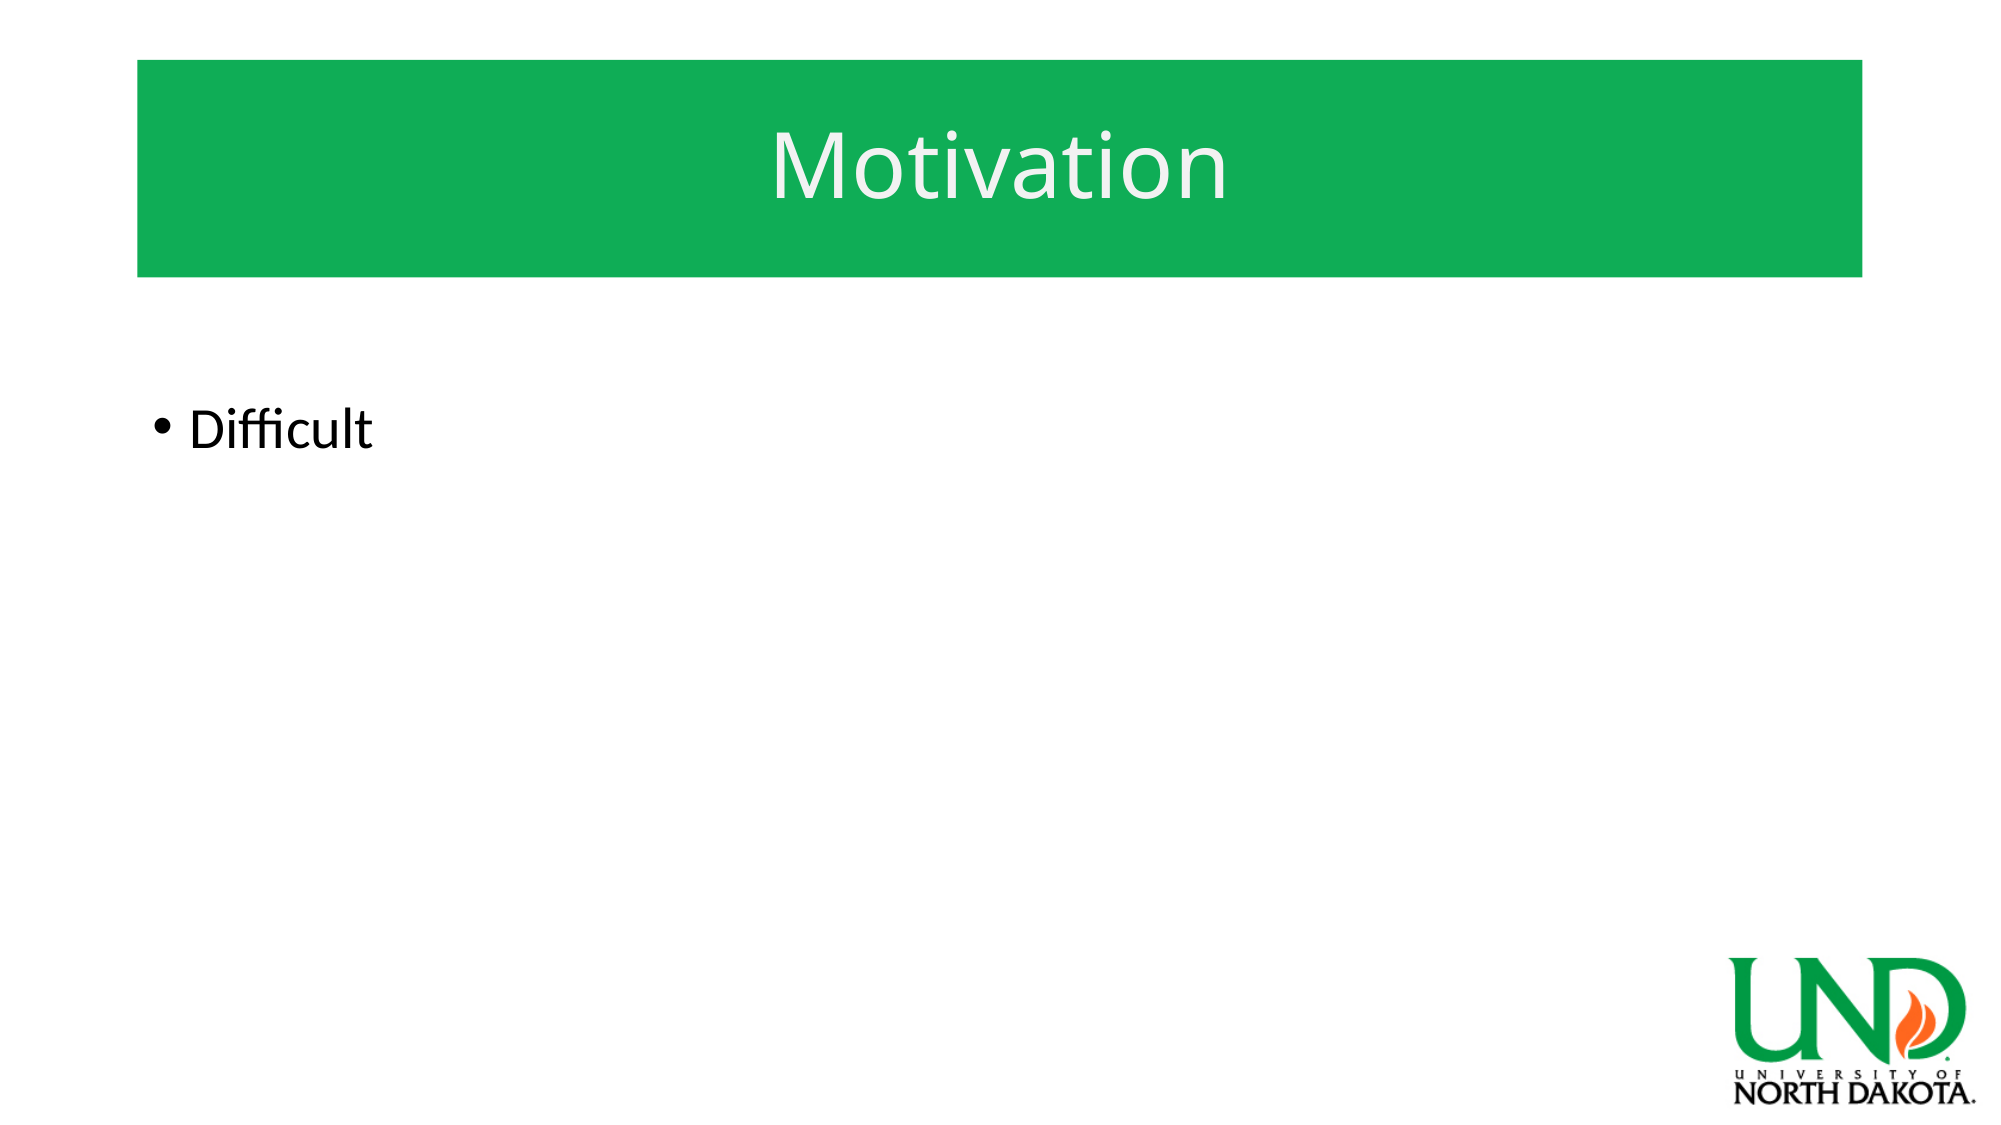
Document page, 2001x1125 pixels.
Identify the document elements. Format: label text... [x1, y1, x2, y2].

list Difficult [137, 299, 1863, 1014]
picture [1697, 933, 2000, 1125]
title Motivation [137, 59, 1863, 278]
